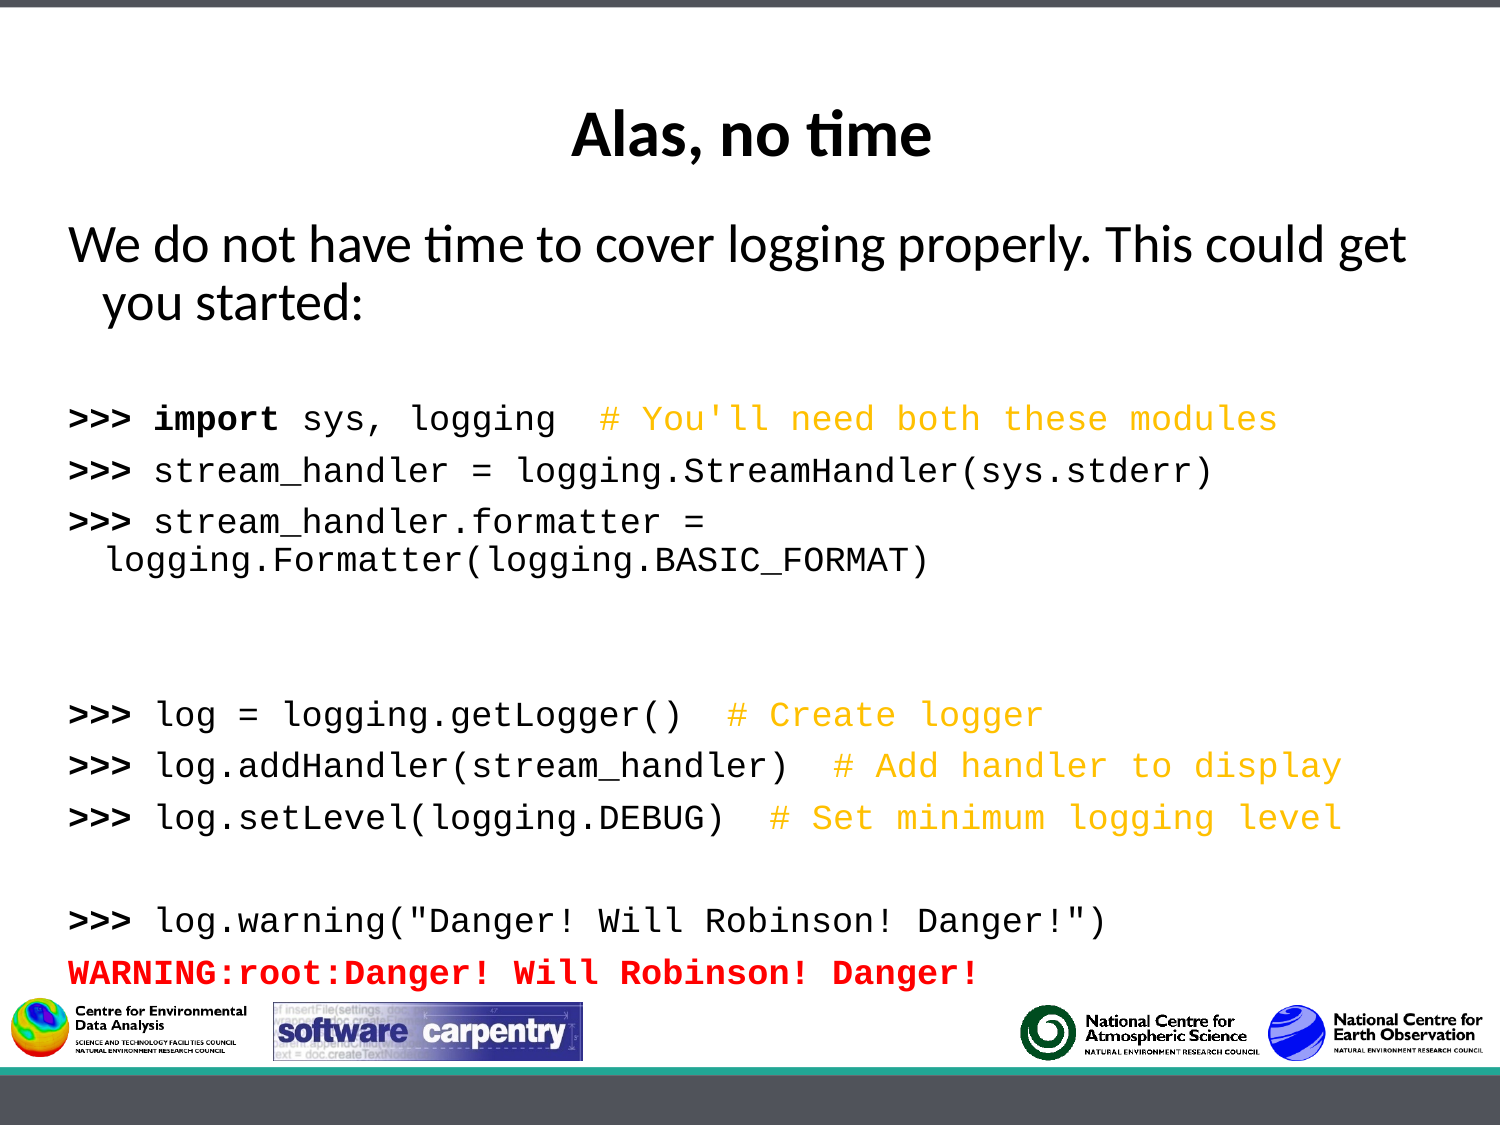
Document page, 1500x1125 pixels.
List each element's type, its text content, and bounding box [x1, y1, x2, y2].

title Alas, no time [61, 62, 1443, 207]
picture [0, 0, 1500, 1125]
list We do not have time to cover logging properly. This could get you started: >>> import sys, logging # You'll need both these modules >>> stream_handler = logging.StreamHandler(sys.stderr) >>> stream_handler.formatter = logging.Formatter(logging.BASIC_FORMAT) >>> log = logging.getLogger() # Create logger >>> log.addHandler(stream_handler) # Add handler to display >>> log.setLevel(logging.DEBUG) # Set minimum logging level >>> log.warning("Danger! Will Robinson! Danger!") WARNING:root:Danger! Will Robinson! Danger! [53, 208, 1479, 1005]
